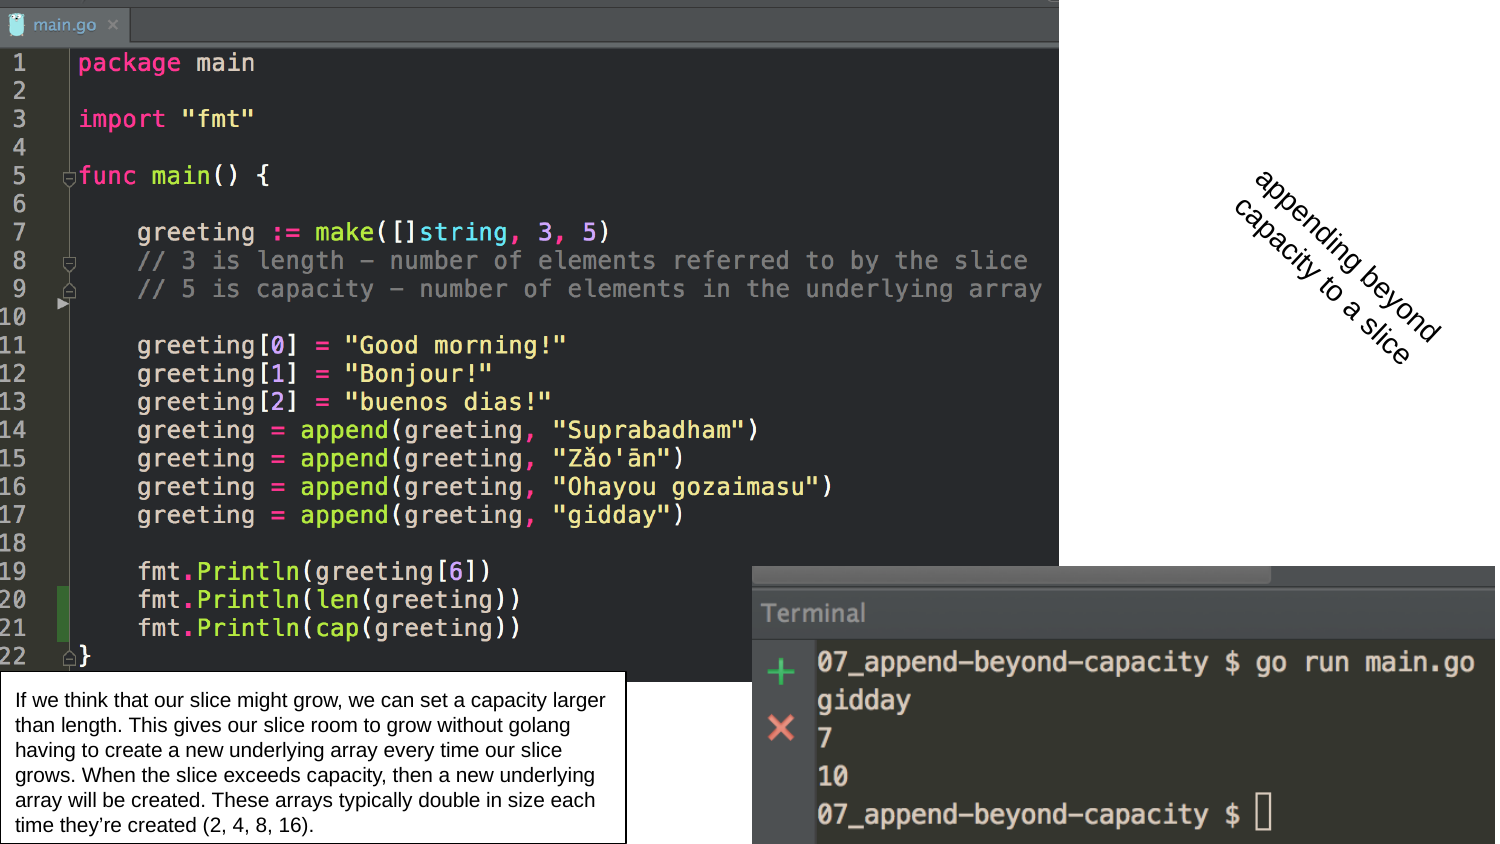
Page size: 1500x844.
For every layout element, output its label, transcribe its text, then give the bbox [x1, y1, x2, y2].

text_box If we think that our slice might grow, we can set a capacity larger than length. This gives our slice room to grow without golang having to create a new underlying array every time our slice grows. When the slice exceeds capacity, then a new underlying array will be created. These arrays typically double in size each time they’re created (2, 4, 8, 16). [0, 690, 627, 844]
picture [0, 0, 1496, 844]
text_box appending beyond capacity to a slice [1178, 114, 1495, 422]
